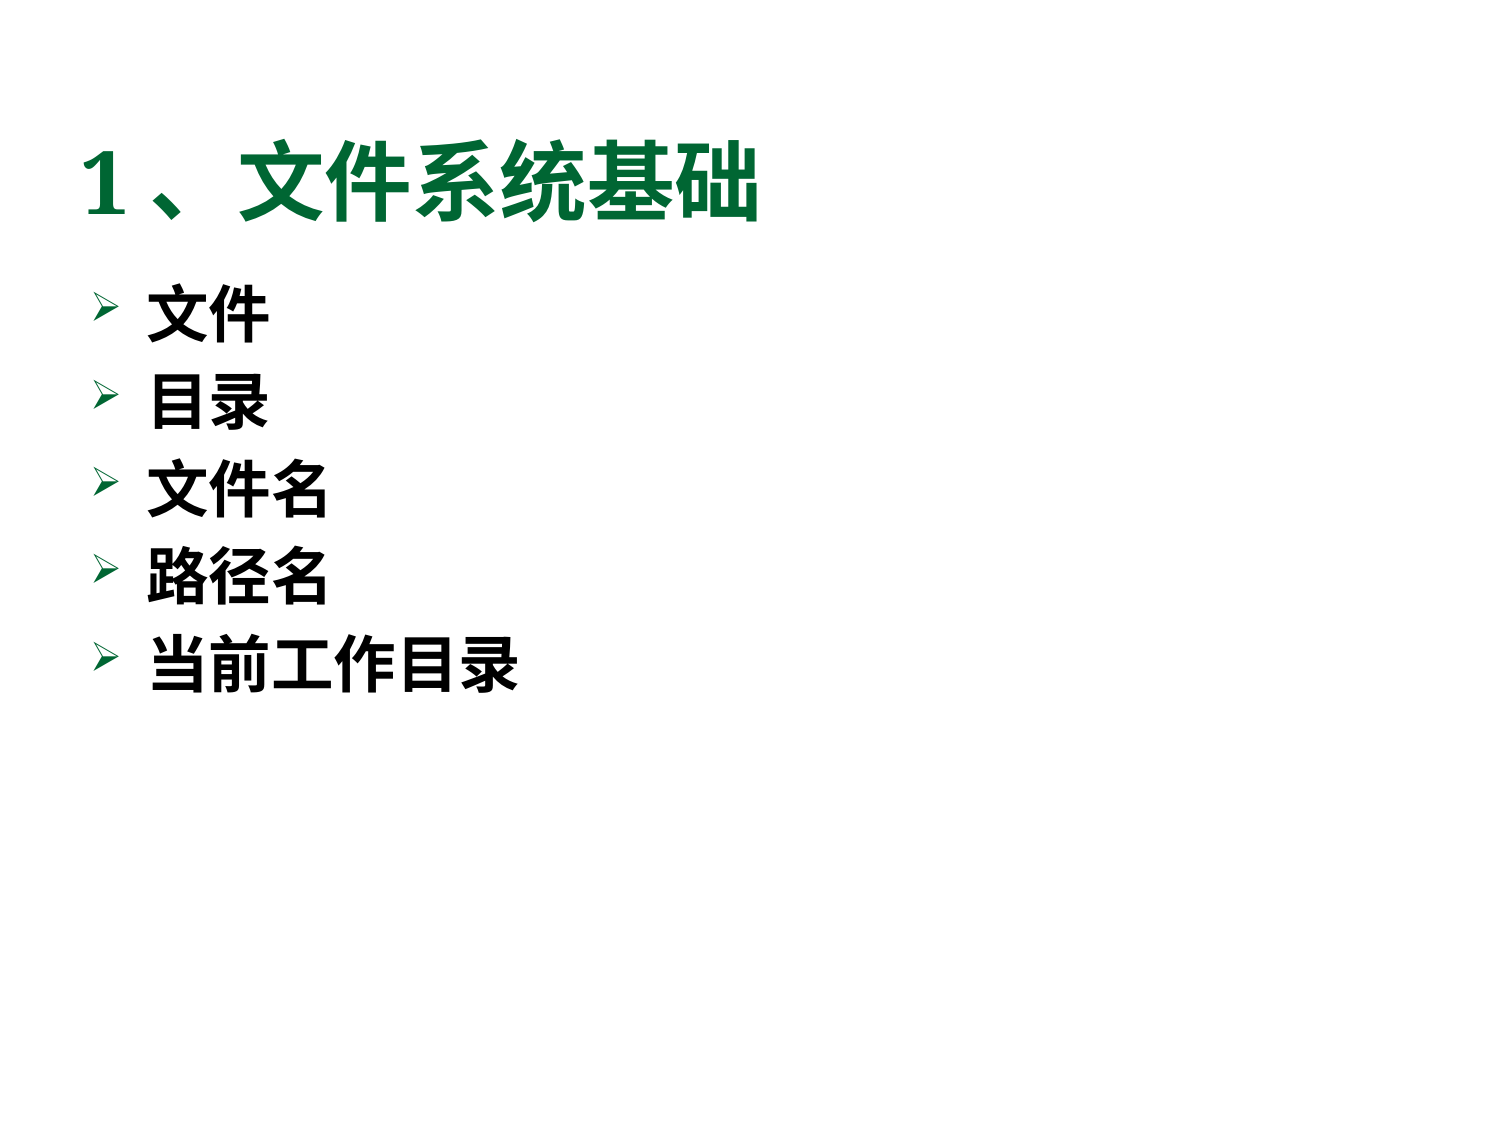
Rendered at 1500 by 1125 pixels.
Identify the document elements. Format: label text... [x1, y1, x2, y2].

list 文件 目录 文件名 路径名 当前工作目录 [75, 267, 1425, 745]
title 1、文件系统基础 [64, 52, 1415, 240]
